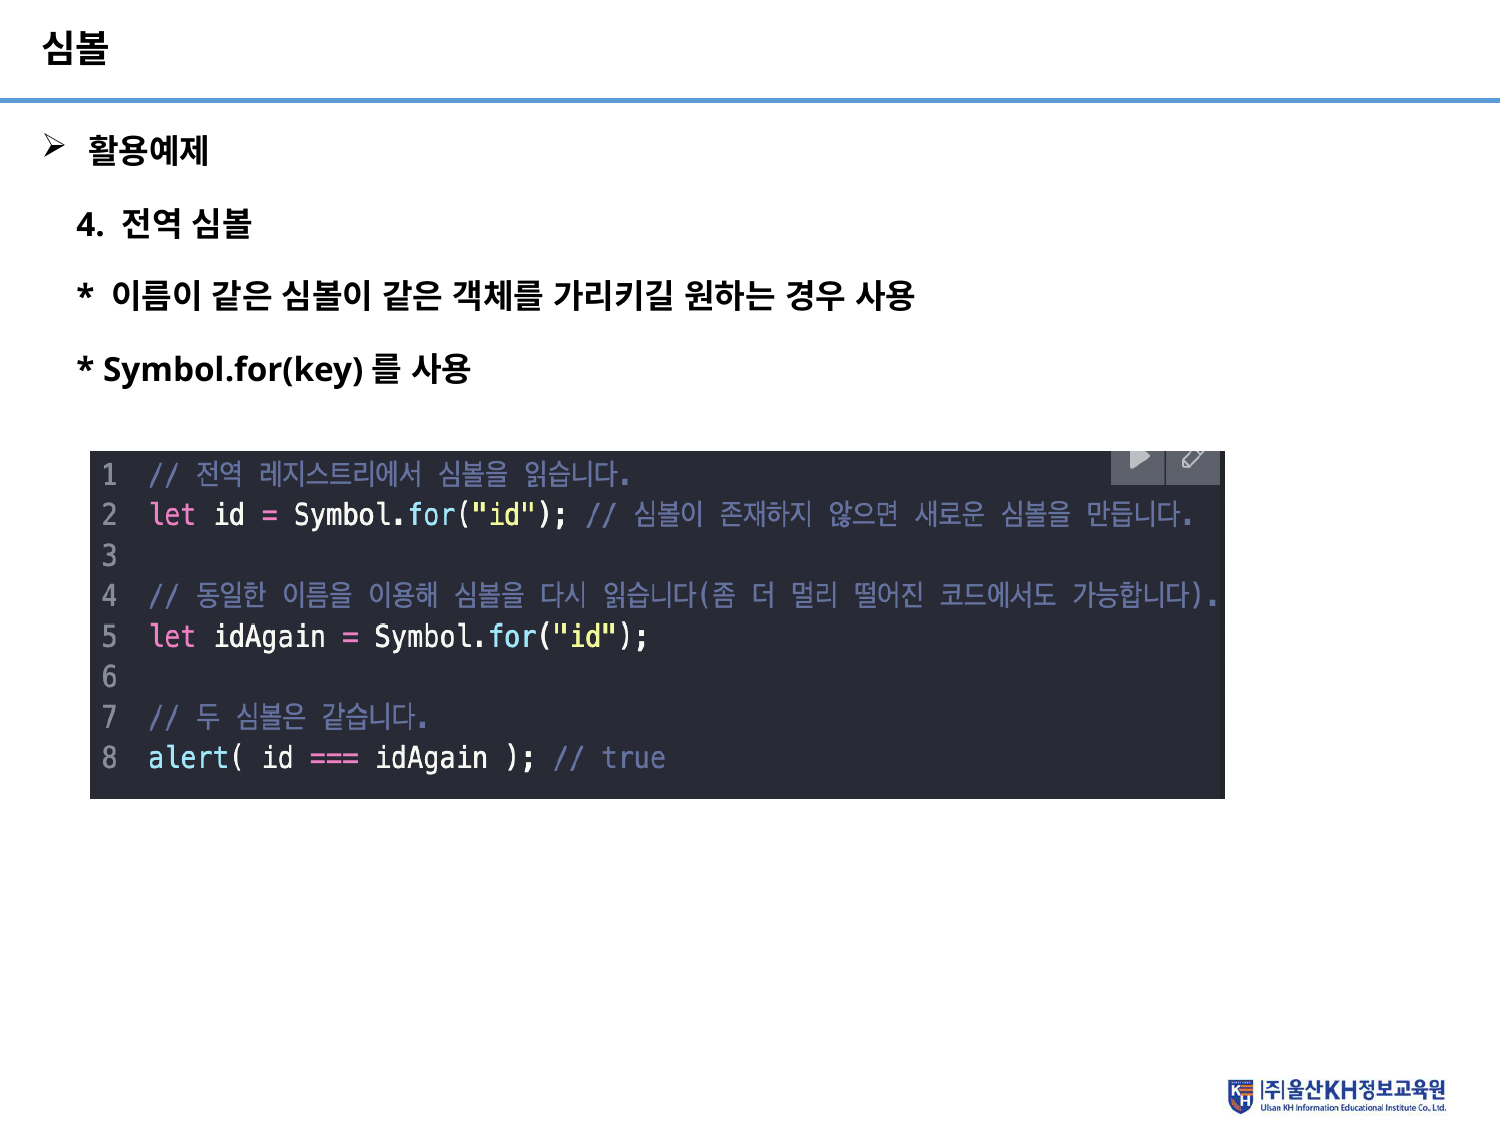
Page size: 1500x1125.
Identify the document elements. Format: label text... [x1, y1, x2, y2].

picture [1222, 1074, 1448, 1116]
title 심볼 [41, 0, 1023, 102]
picture [90, 451, 1225, 799]
list 활용예제 4. 전역 심볼 * 이름이 같은 심볼이 같은 객체를 가리키길 원하는 경우 사용 * Symbol.for(key)를 사용 [41, 118, 1459, 1059]
